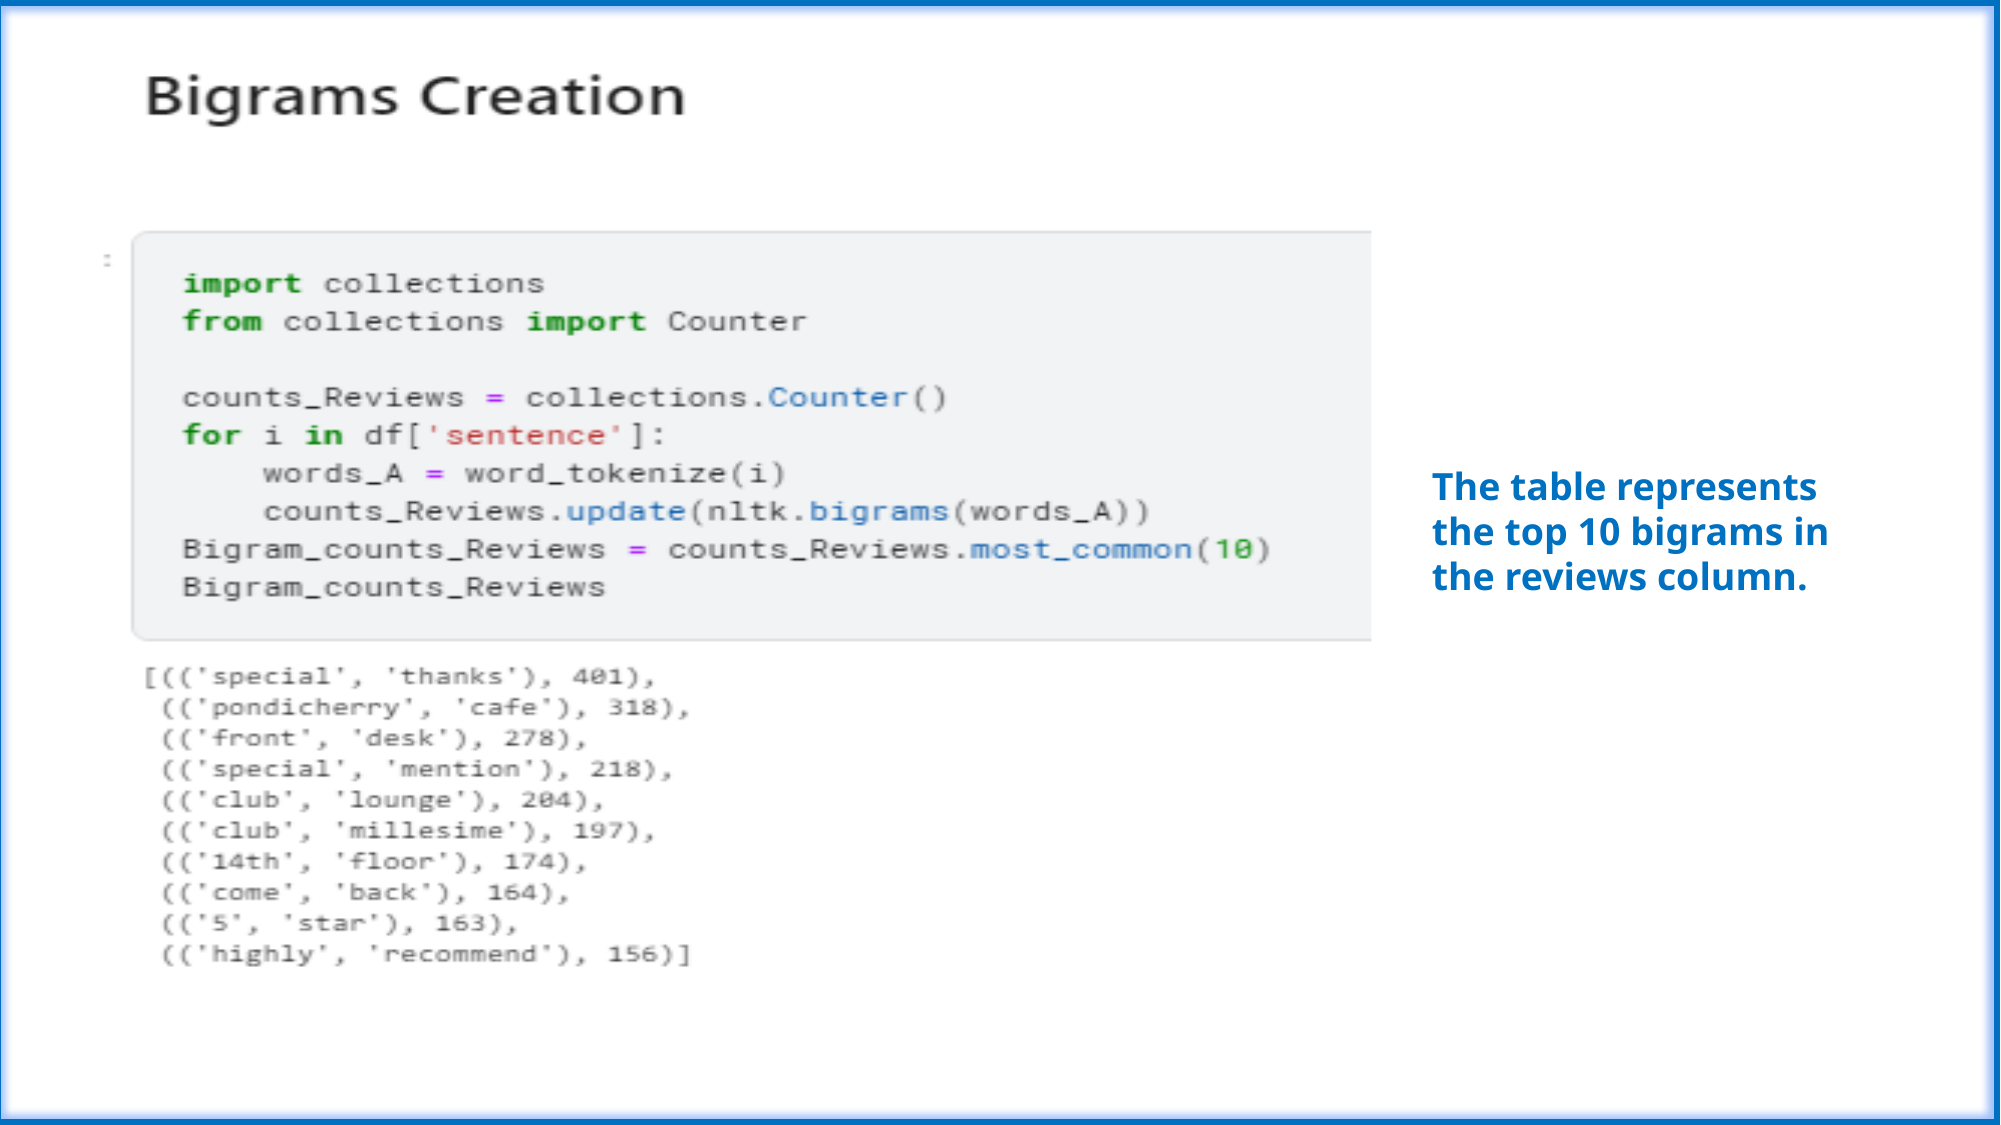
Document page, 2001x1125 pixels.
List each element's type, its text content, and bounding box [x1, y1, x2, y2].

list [99, 32, 1372, 1031]
text_box [0, 0, 2000, 1125]
text_box The table represents the top 10 bigrams in the reviews column. [1417, 455, 1847, 606]
